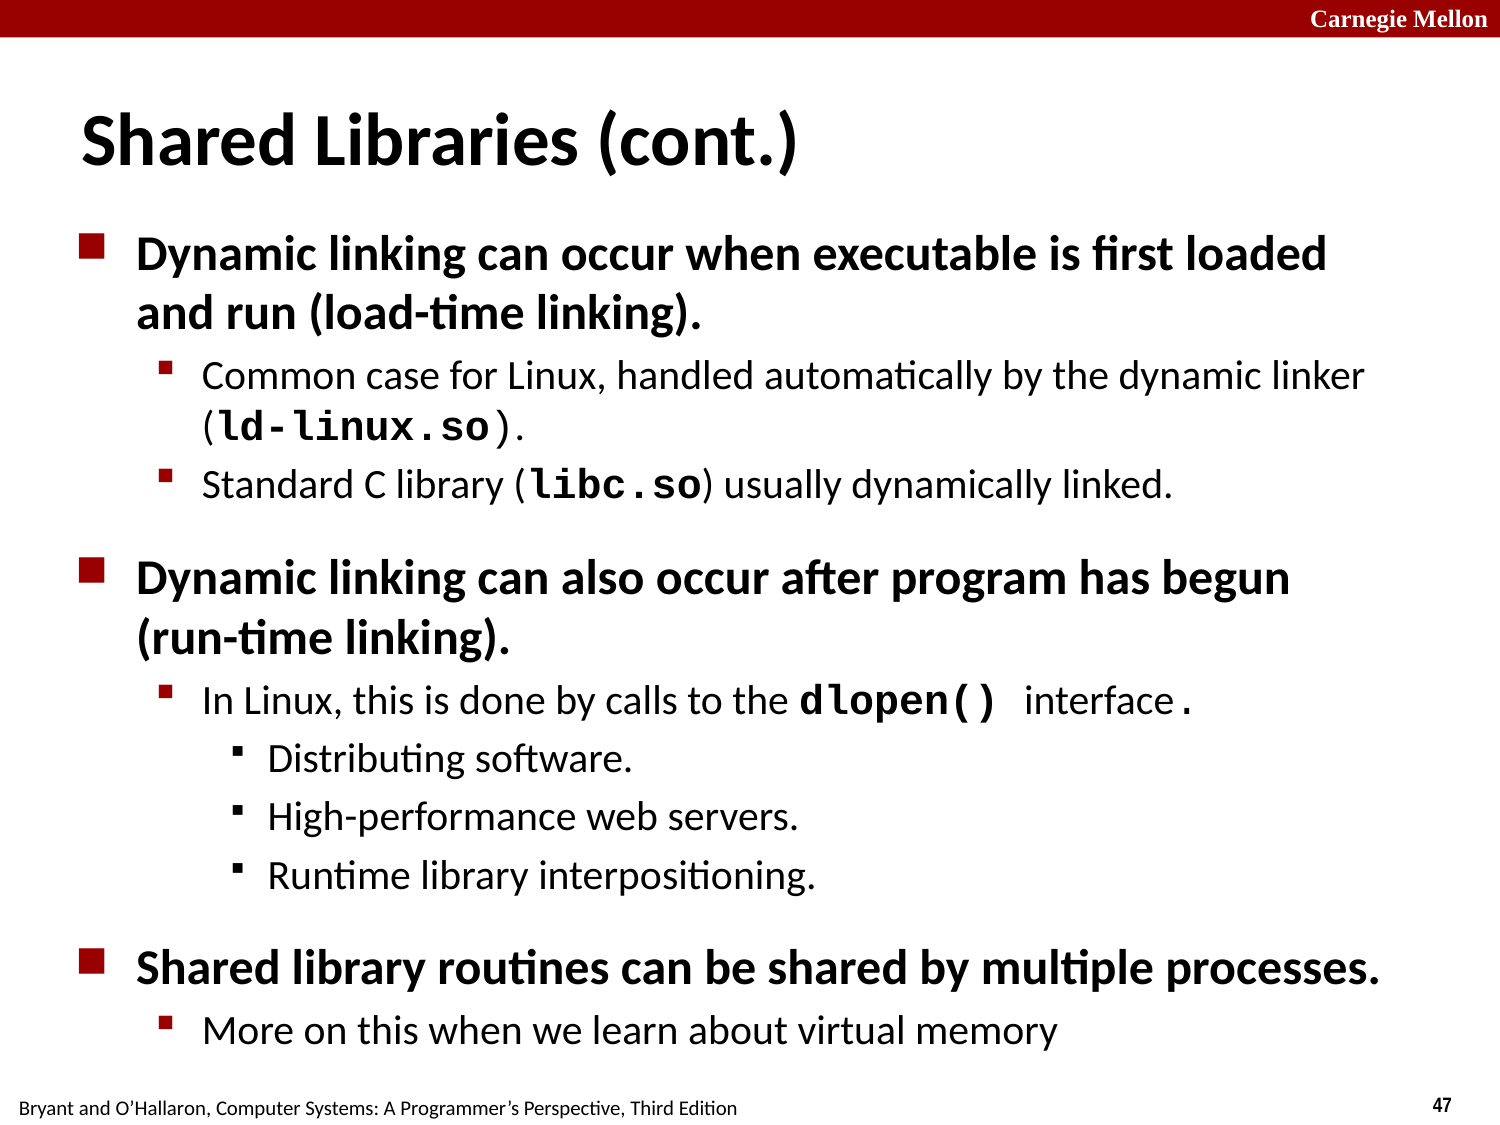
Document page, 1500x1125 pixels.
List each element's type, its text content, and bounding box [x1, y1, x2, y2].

list Dynamic linking can occur when executable is first loaded and run (load-time linking). Common case for Linux, handled automatically by the dynamic linker (ld-linux.so). Standard C library (libc.so) usually dynamically linked. Dynamic linking can also occur after program has begun (run-time linking). In Linux, this is done by calls to the dlopen() interface. Distributing software. High-performance web servers. Runtime library interpositioning. Shared library routines can be shared by multiple processes. More on this when we learn about virtual memory [64, 212, 1428, 1113]
title Shared Libraries (cont.) [66, 71, 1497, 201]
